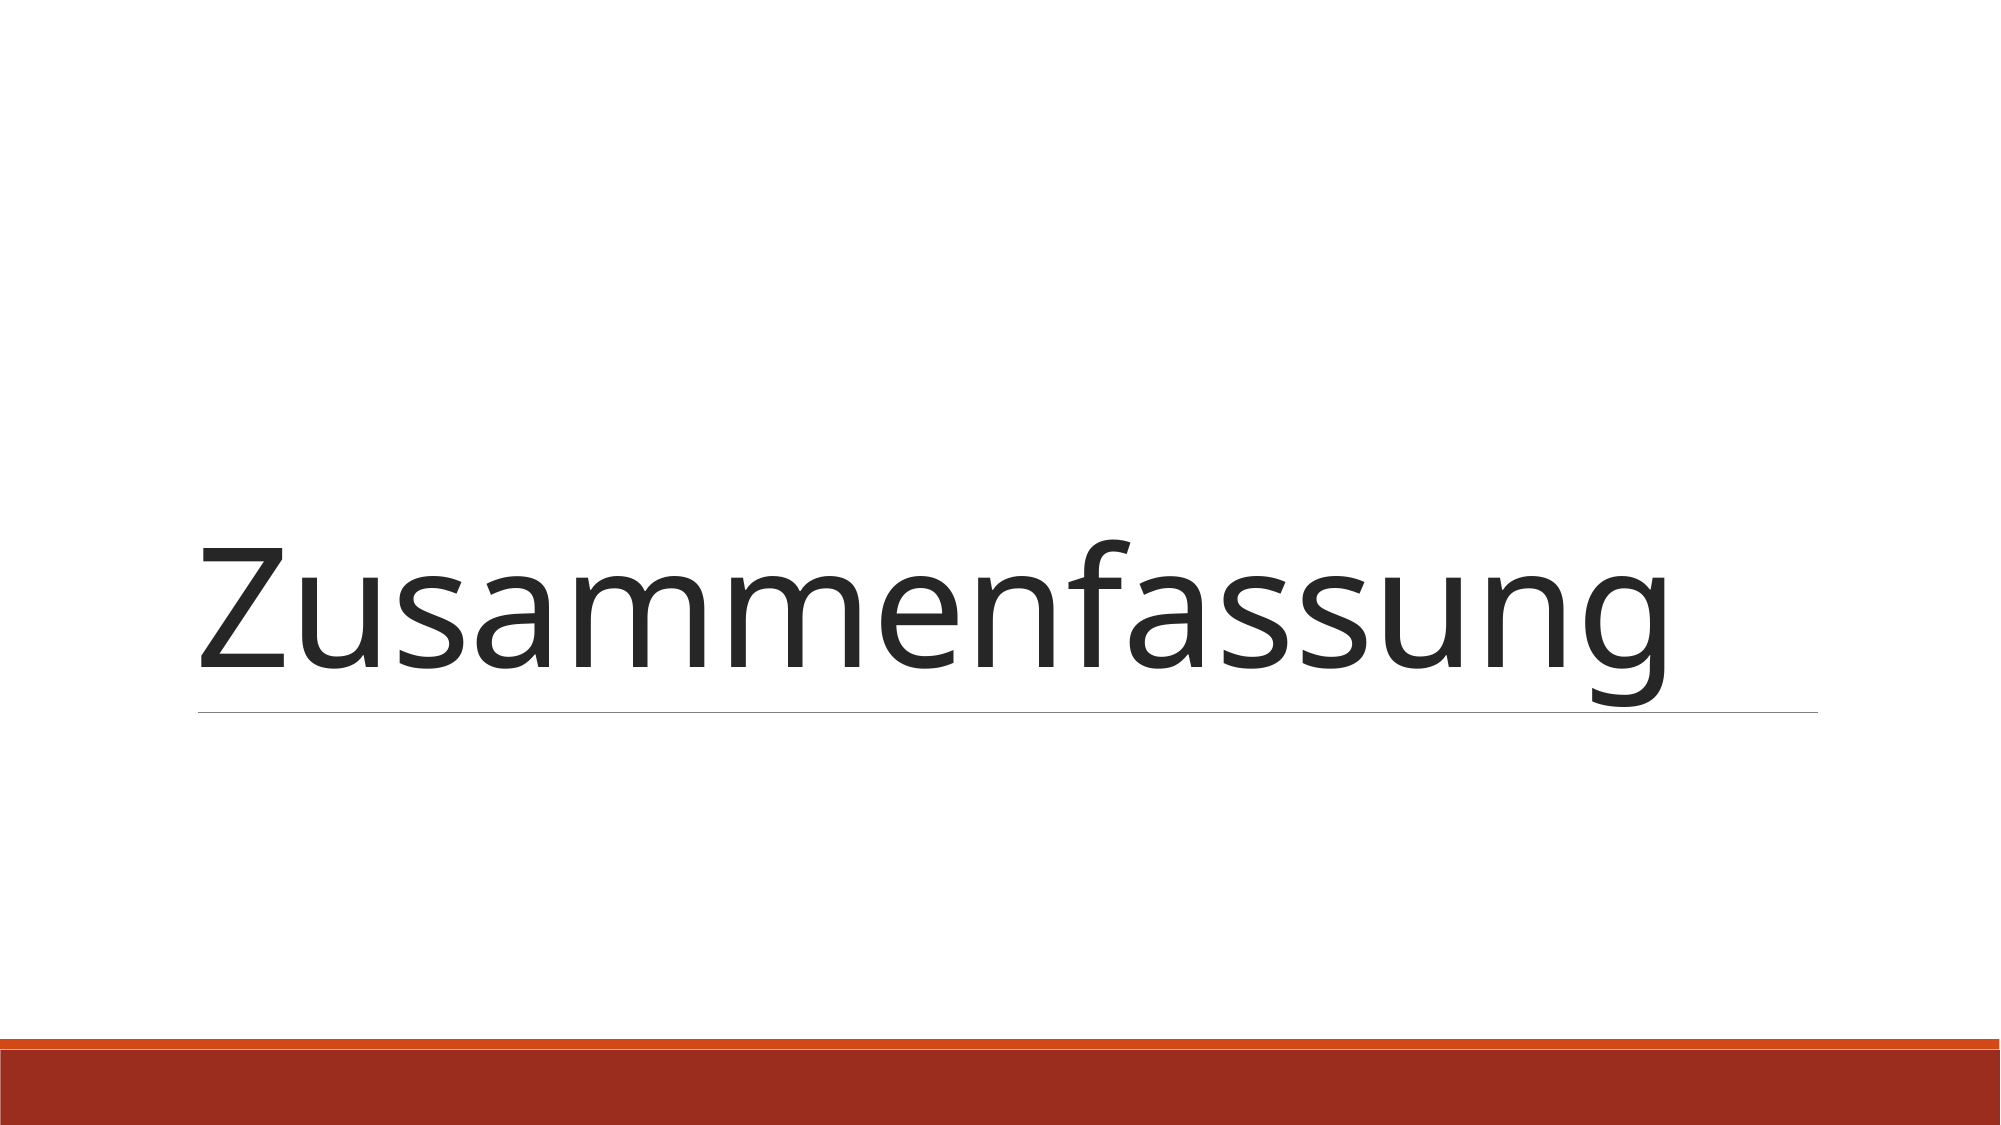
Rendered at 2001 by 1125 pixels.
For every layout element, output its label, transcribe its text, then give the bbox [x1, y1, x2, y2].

title Zusammenfassung [180, 124, 1830, 710]
